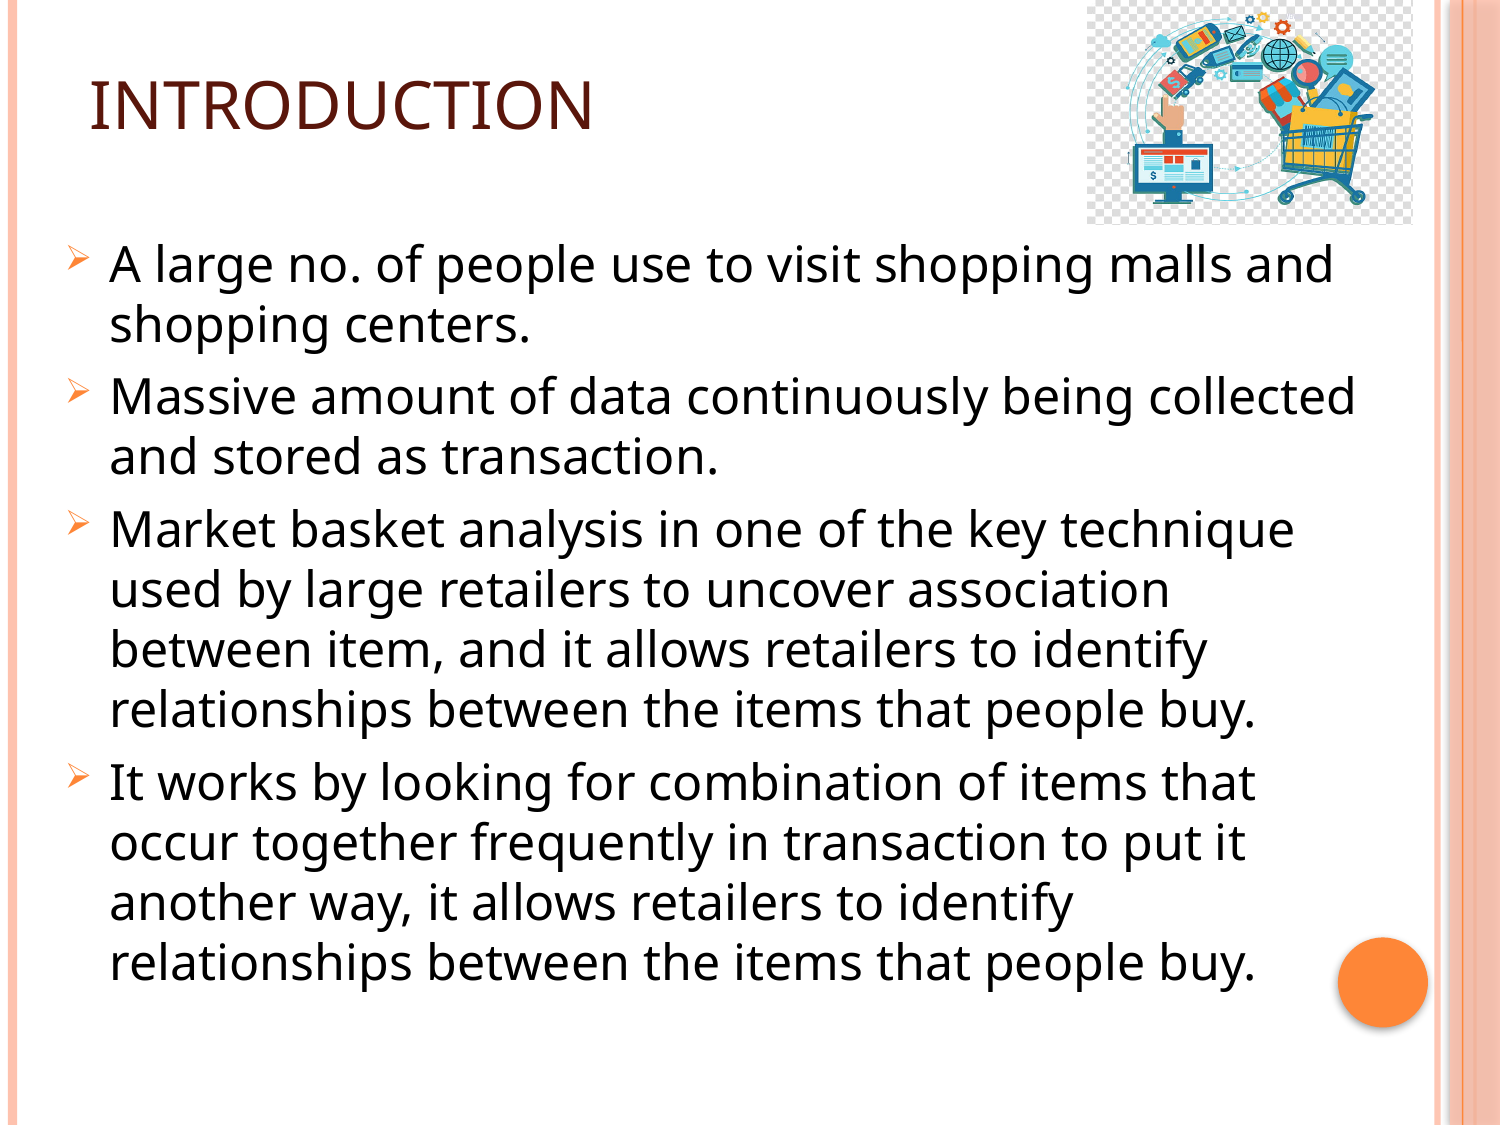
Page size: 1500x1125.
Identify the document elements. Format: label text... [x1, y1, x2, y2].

list A large no. of people use to visit shopping malls and shopping centers. Massive amount of data continuously being collected and stored as transaction. Market basket analysis in one of the key technique used by large retailers to uncover association between item, and it allows retailers to identify relationships between the items that people buy. It works by looking for combination of items that occur together frequently in transaction to put it another way, it allows retailers to identify relationships between the items that people buy. [50, 224, 1400, 1050]
picture [1086, 0, 1413, 226]
title introduction [75, 45, 1081, 150]
